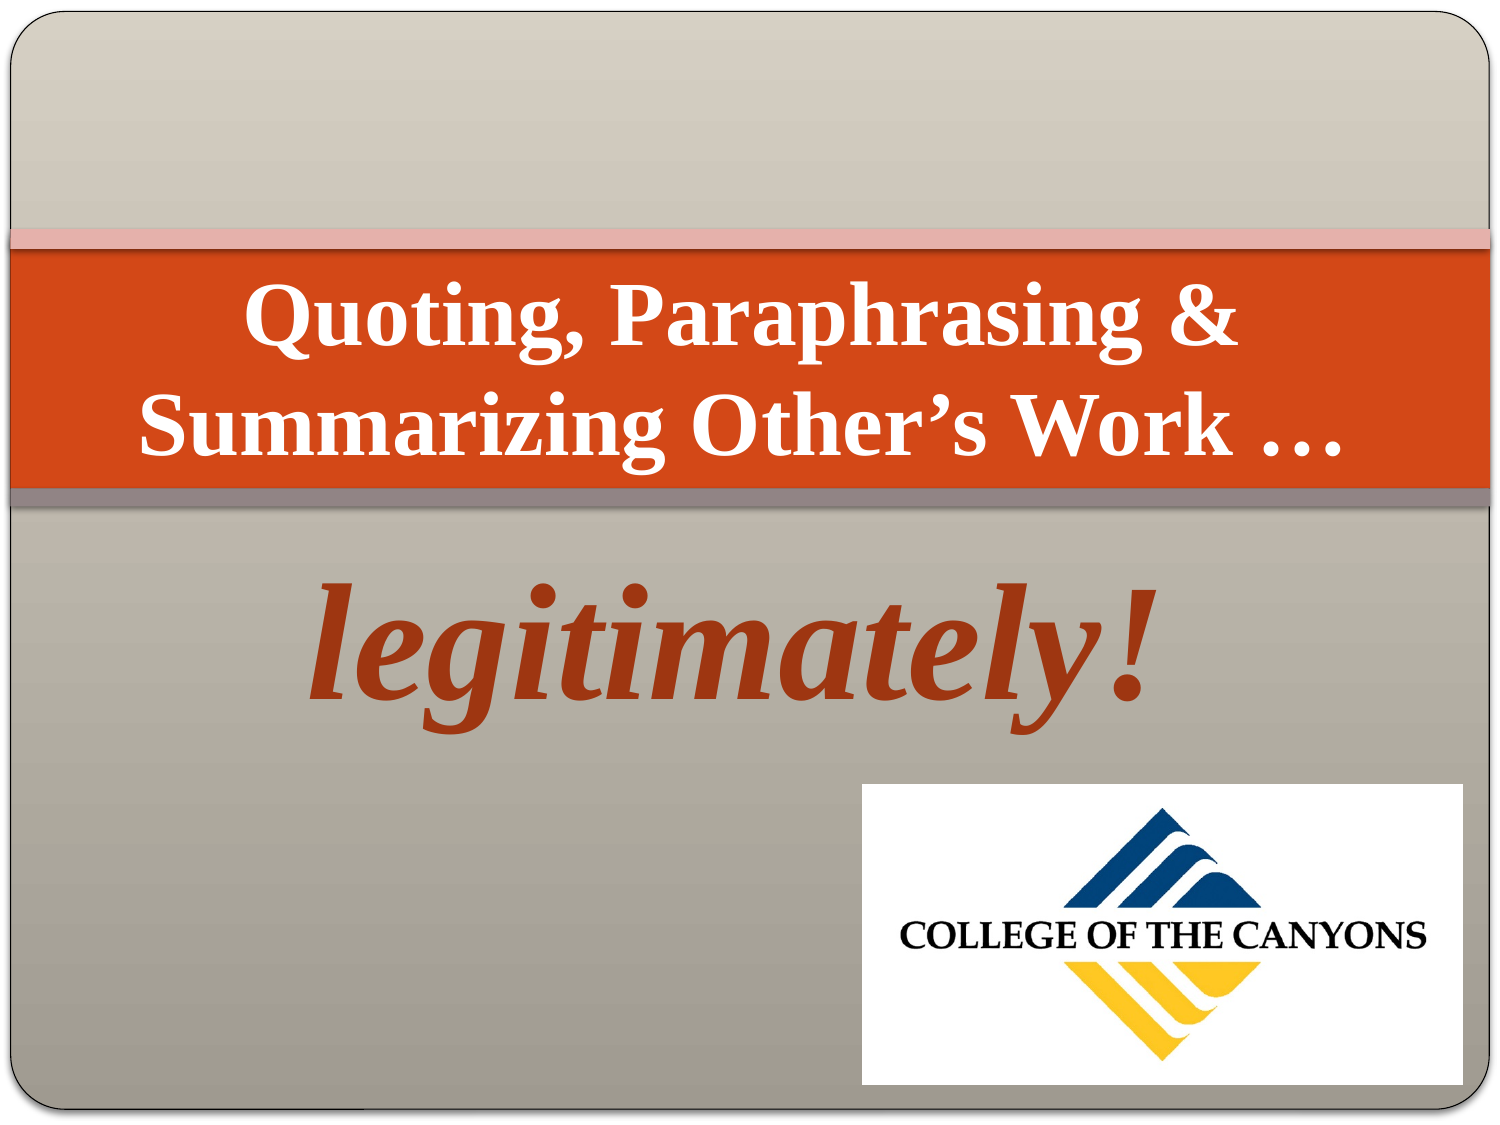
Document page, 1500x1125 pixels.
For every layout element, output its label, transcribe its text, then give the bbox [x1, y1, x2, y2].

title Quoting, Paraphrasing & Summarizing Other’s Work … [37, 247, 1450, 489]
picture [862, 783, 1463, 1085]
subtitle legitimately! [212, 525, 1263, 788]
